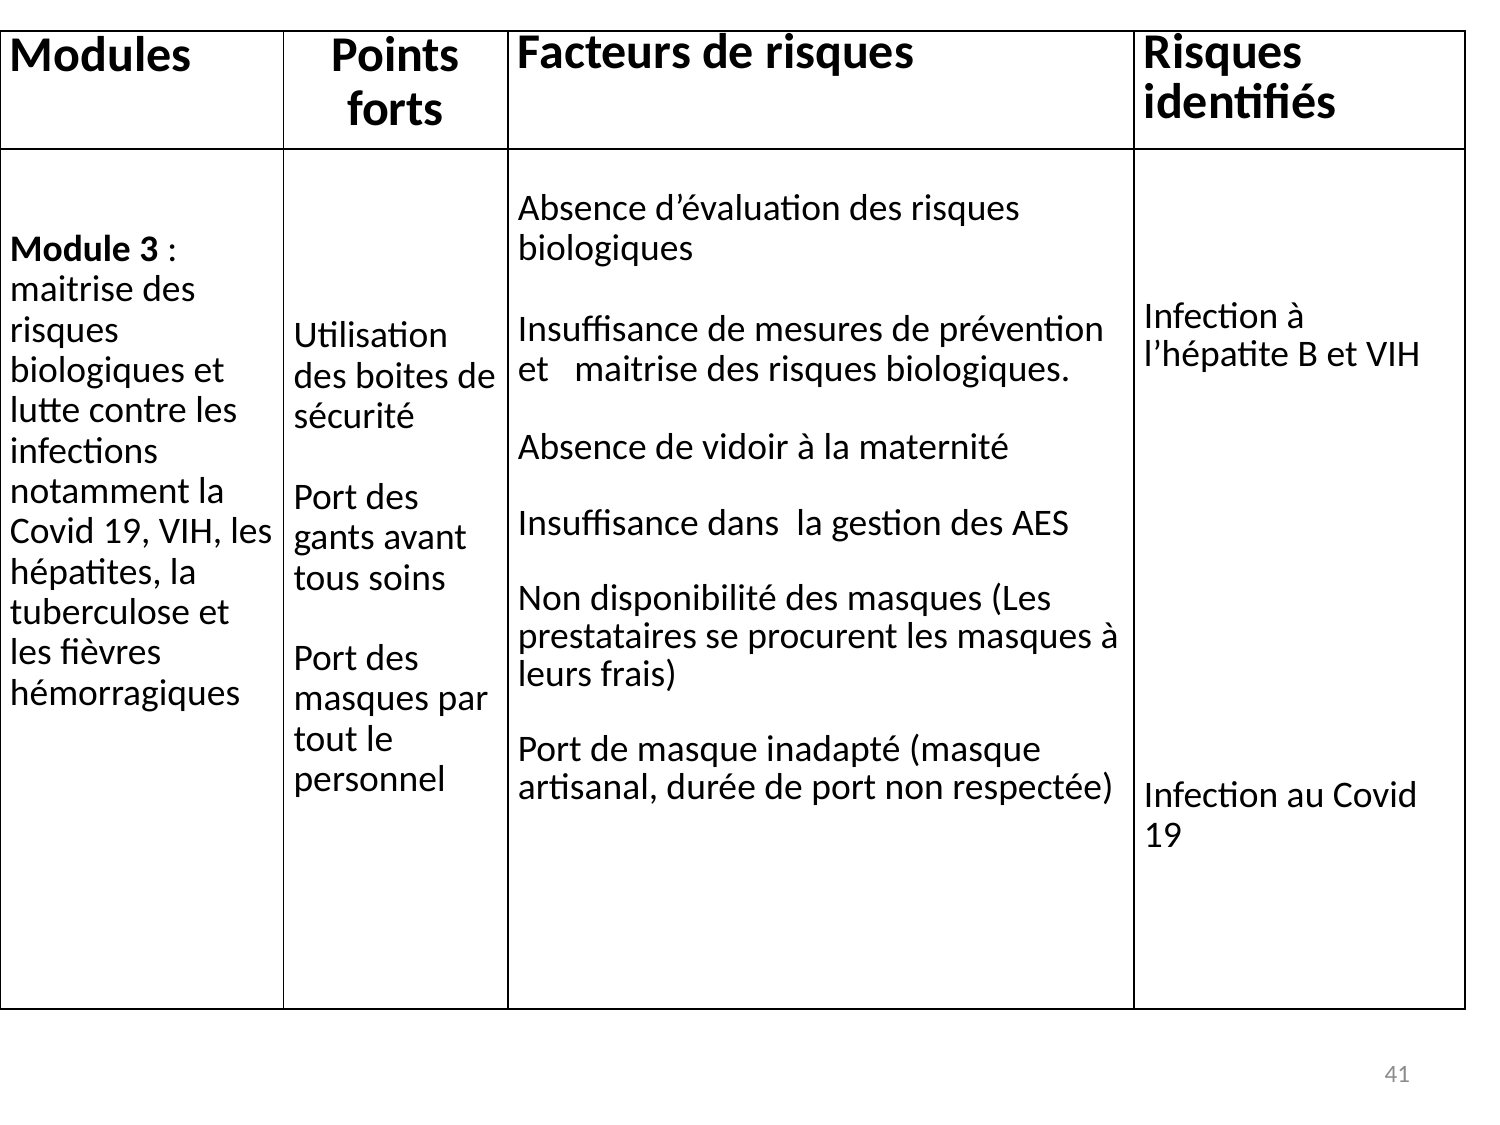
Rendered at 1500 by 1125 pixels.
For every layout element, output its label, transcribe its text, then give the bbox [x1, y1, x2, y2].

table_header Modules [1, 32, 283, 148]
table_cell Module 3 : maitrise des risques biologiques et lutte contre les infections notamment la Covid 19, VIH, les hépatites, la tuberculose et les fièvres hémorragiques [1, 150, 283, 1008]
table_cell Absence d’évaluation des risques biologiques Insuffisance de mesures de prévention et maitrise des risques biologiques. Absence de vidoir à la maternité Insuffisance dans la gestion des AES Non disponibilité des masques (Les prestataires se procurent les masques à leurs frais) Port de masque inadapté (masque artisanal, durée de port non respectée) [509, 150, 1133, 1008]
table_header Facteurs de risques [509, 32, 1133, 148]
table_header Risques identifiés [1135, 32, 1464, 148]
table_cell Utilisation des boites de sécurité Port des gants avant tous soins Port des masques par tout le personnel [284, 150, 507, 1008]
table_cell Infection à l’hépatite B et VIH Infection au Covid 19 [1135, 150, 1464, 1008]
table_header Points forts [284, 32, 507, 148]
slide_number 41 [1074, 1042, 1425, 1103]
